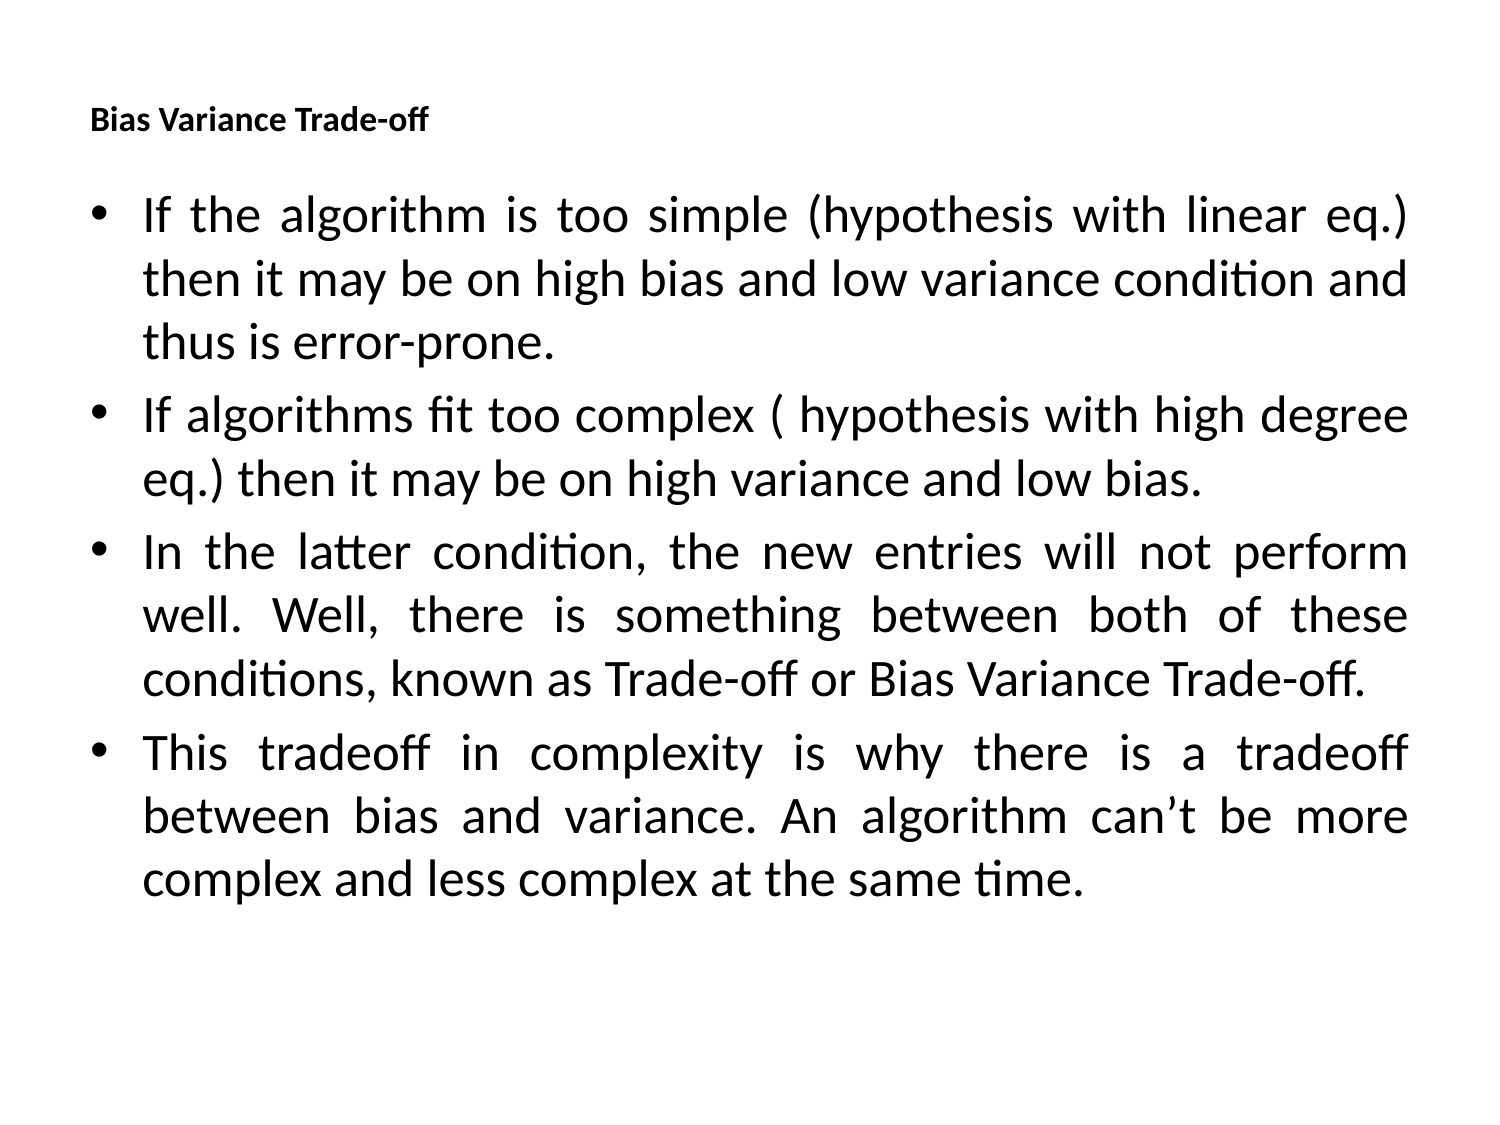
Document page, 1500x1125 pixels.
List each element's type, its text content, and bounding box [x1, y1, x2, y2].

list If the algorithm is too simple (hypothesis with linear eq.) then it may be on high bias and low variance condition and thus is error-prone. If algorithms fit too complex ( hypothesis with high degree eq.) then it may be on high variance and low bias. In the latter condition, the new entries will not perform well. Well, there is something between both of these conditions, known as Trade-off or Bias Variance Trade-off. This tradeoff in complexity is why there is a tradeoff between bias and variance. An algorithm can’t be more complex and less complex at the same time. [75, 172, 1425, 1005]
title Bias Variance Trade-off [75, 45, 1425, 172]
